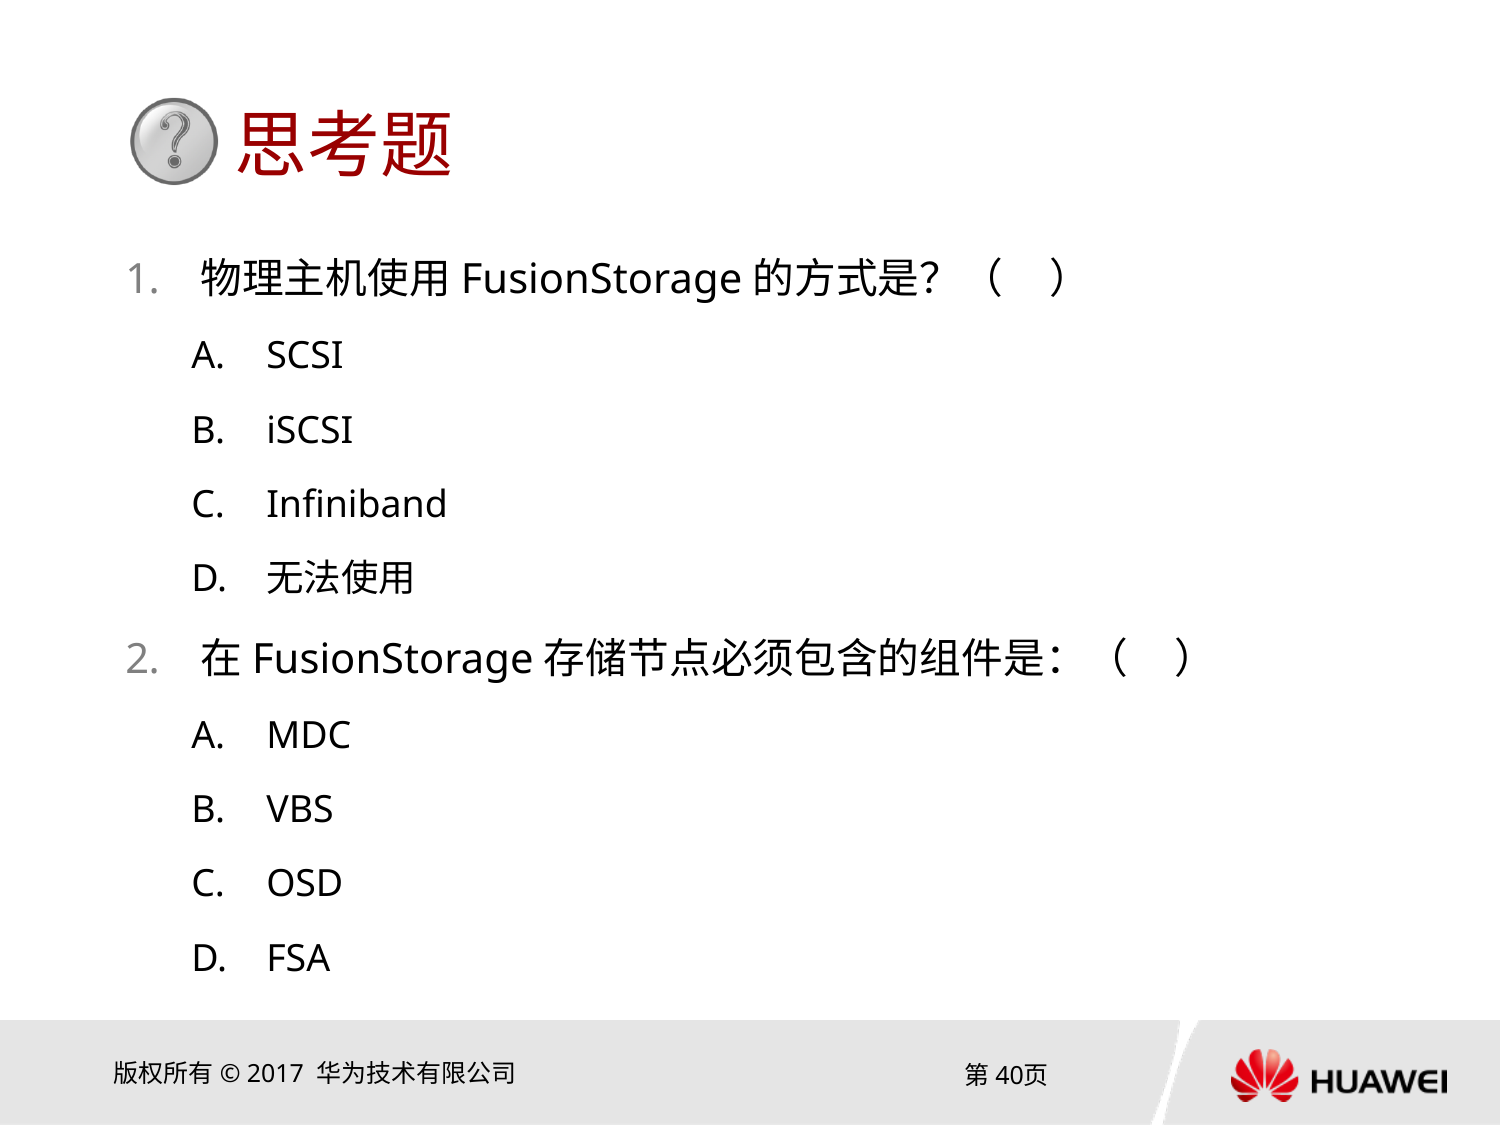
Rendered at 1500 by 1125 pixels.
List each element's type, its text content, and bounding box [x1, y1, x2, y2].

list 物理主机使用FusionStorage的方式是？（ ） SCSI iSCSI Infiniband 无法使用 在FusionStorage存储节点必须包含的组件是：（ ） MDC VBS OSD FSA [111, 225, 1412, 870]
picture [0, 1020, 1500, 1125]
picture [123, 90, 225, 192]
